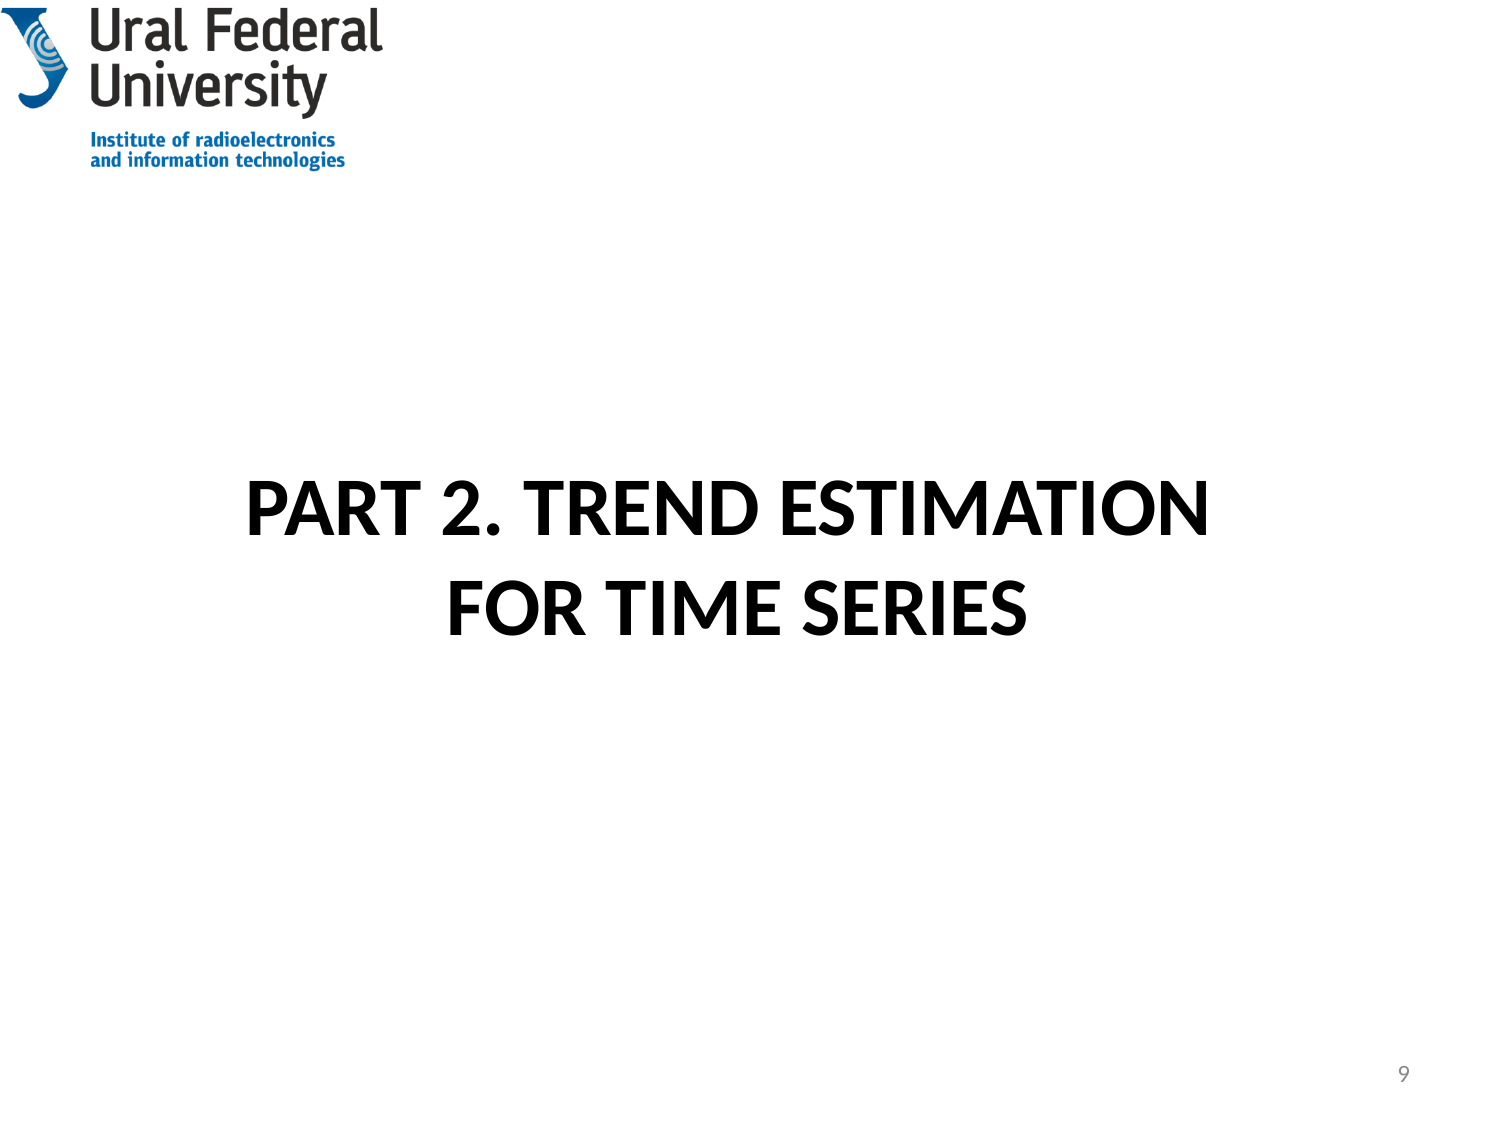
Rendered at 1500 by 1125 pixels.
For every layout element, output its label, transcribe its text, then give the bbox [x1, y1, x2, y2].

picture [0, 0, 384, 174]
slide_number 9 [1074, 1042, 1425, 1103]
title PART 2. TREND ESTIMATION for TIME SERIES [100, 444, 1376, 764]
